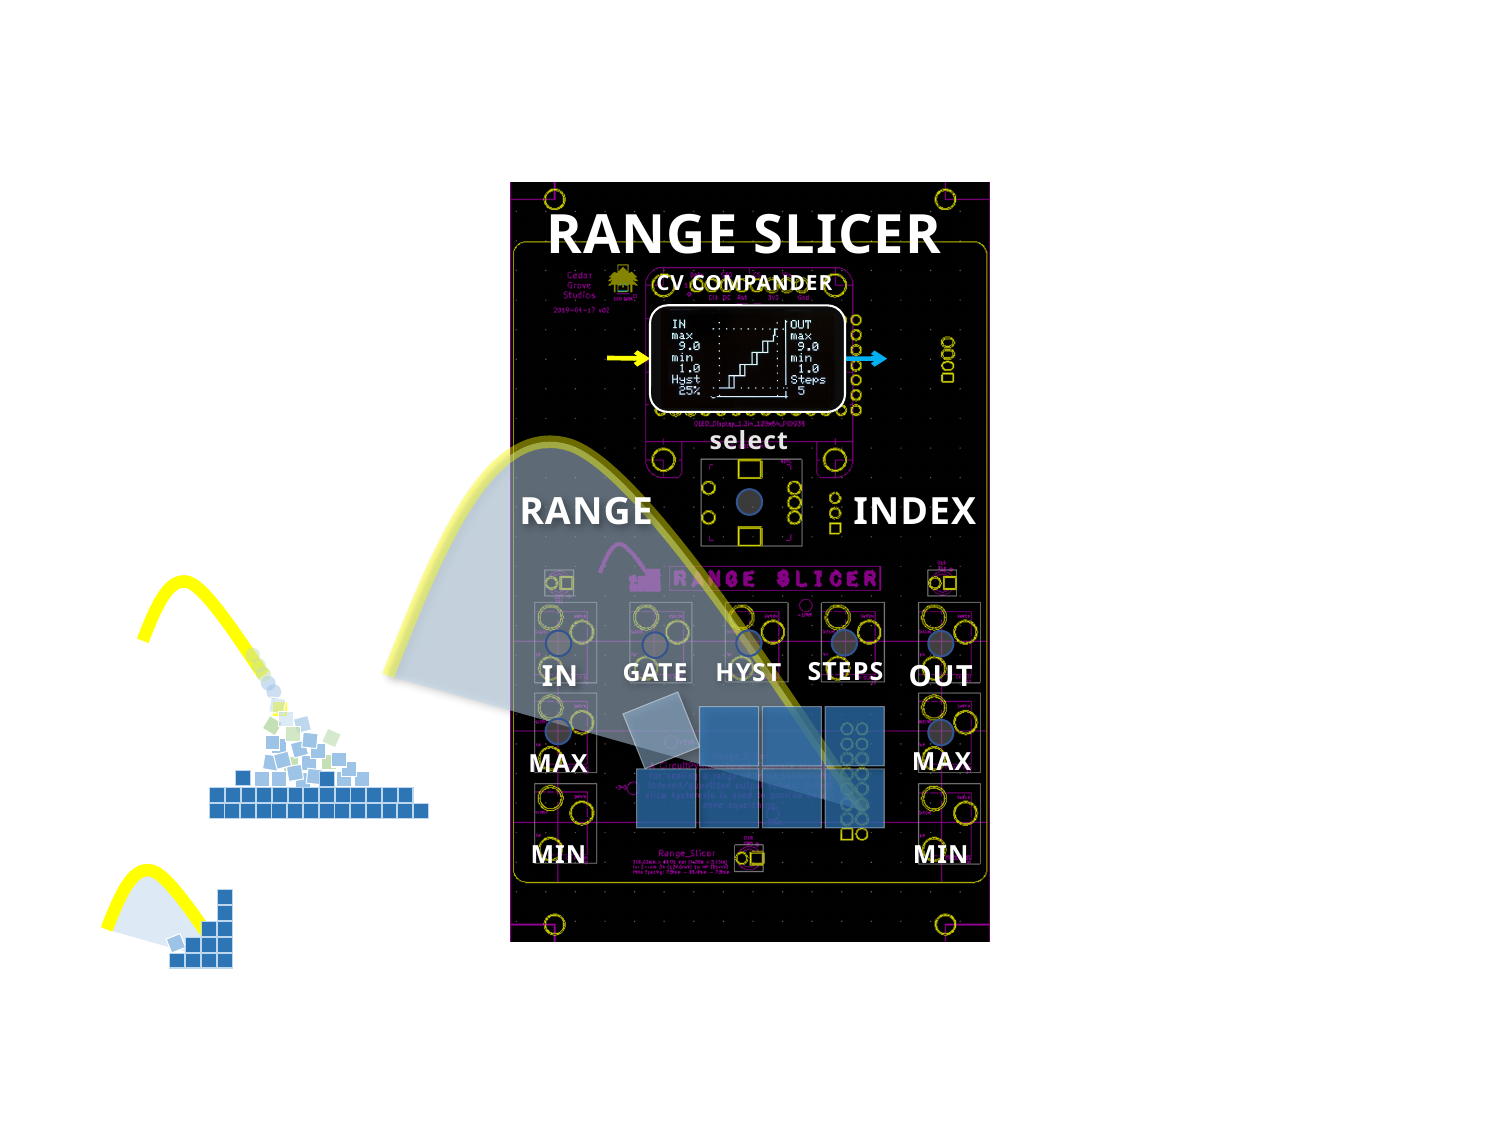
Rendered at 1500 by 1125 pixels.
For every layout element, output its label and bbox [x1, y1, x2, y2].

text_box [387, 441, 885, 828]
text_box [142, 581, 387, 819]
picture [510, 182, 990, 942]
text_box [919, 801, 962, 845]
text_box [536, 801, 579, 845]
text_box [718, 839, 773, 883]
text_box [106, 870, 233, 969]
